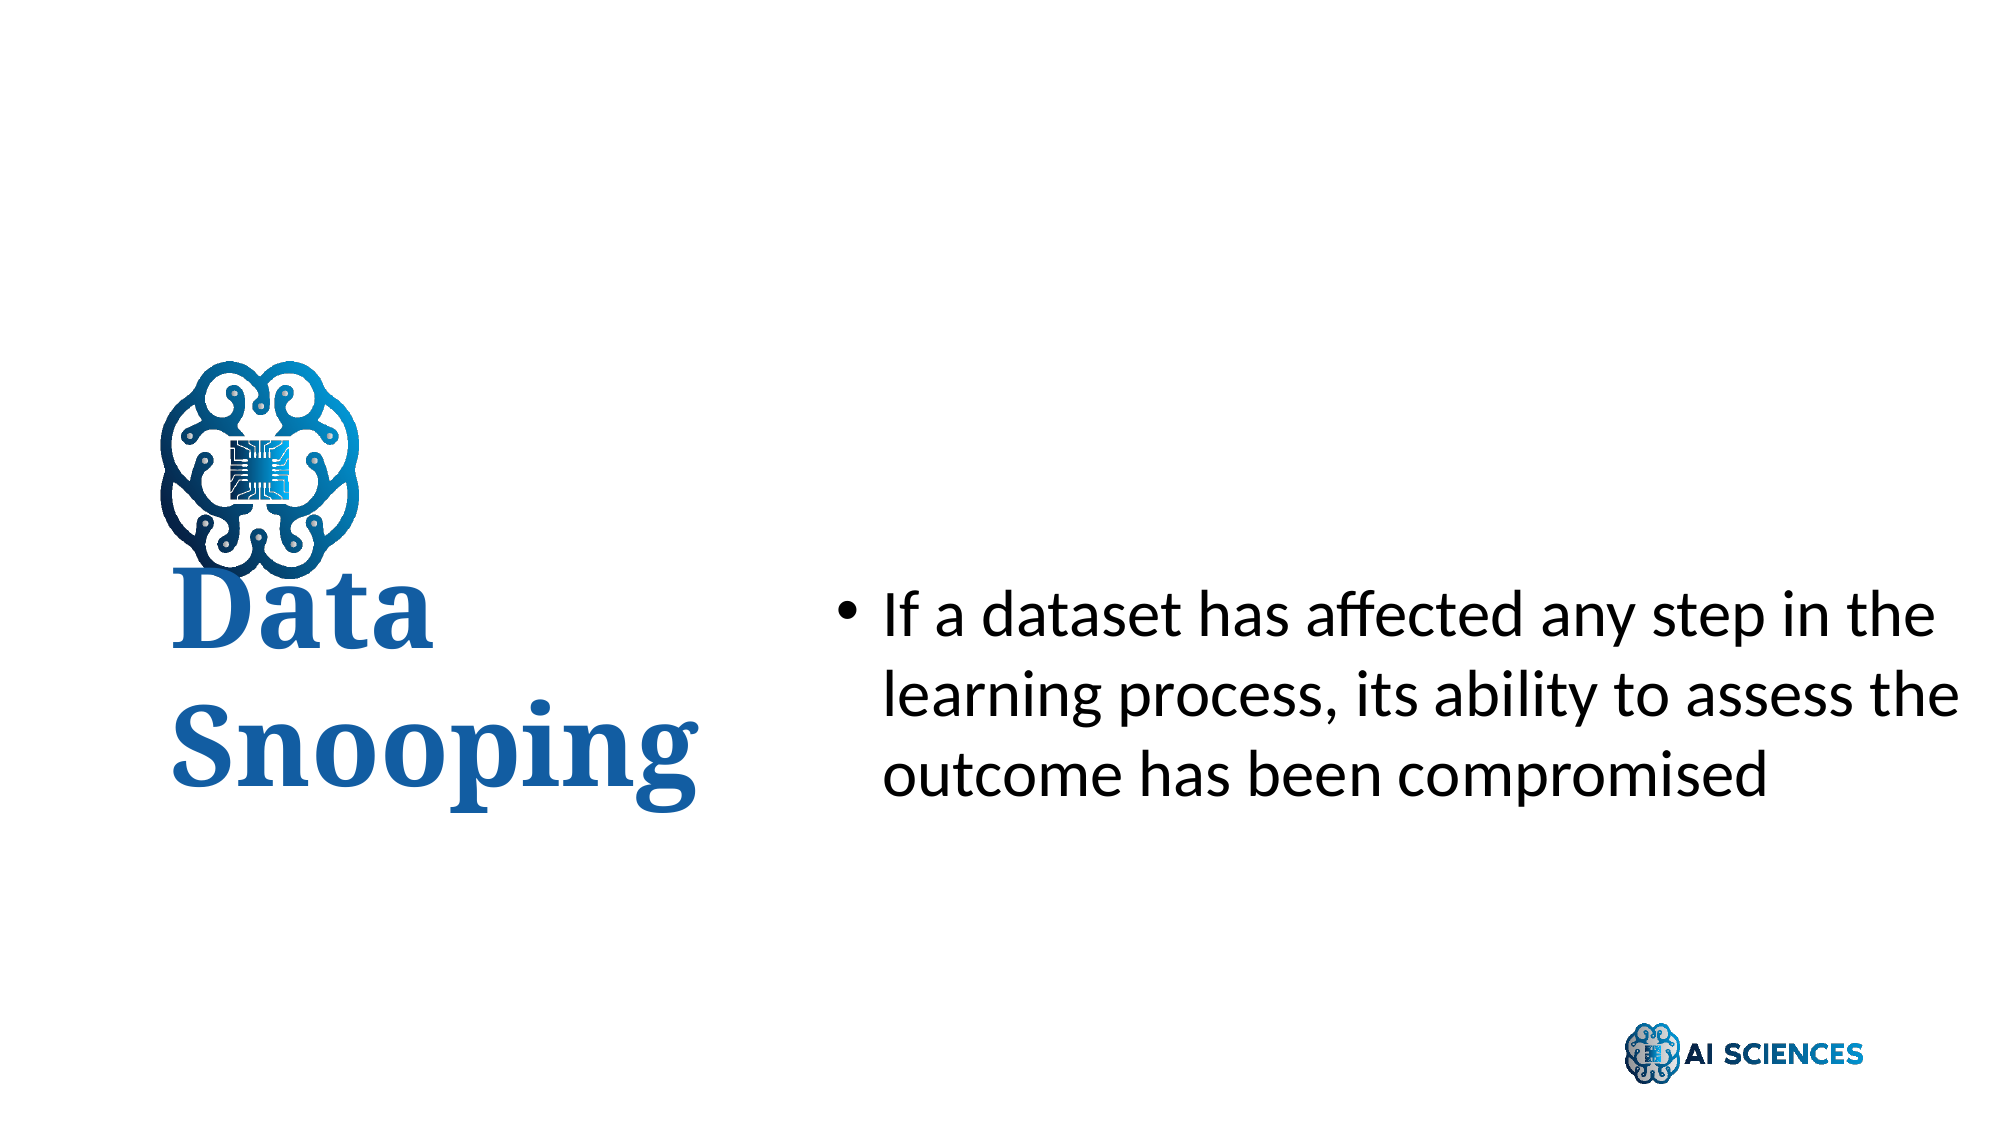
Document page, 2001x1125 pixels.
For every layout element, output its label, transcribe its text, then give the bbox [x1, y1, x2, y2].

title Data Snooping [155, 248, 1881, 822]
picture [1854, 1048, 1863, 1053]
picture [1669, 1060, 1676, 1070]
picture [1657, 1027, 1667, 1038]
picture [1625, 1023, 1863, 1084]
text_box If a dataset has affected any step in the learning process, its ability to assess the outcome has been compromised [821, 562, 2000, 957]
